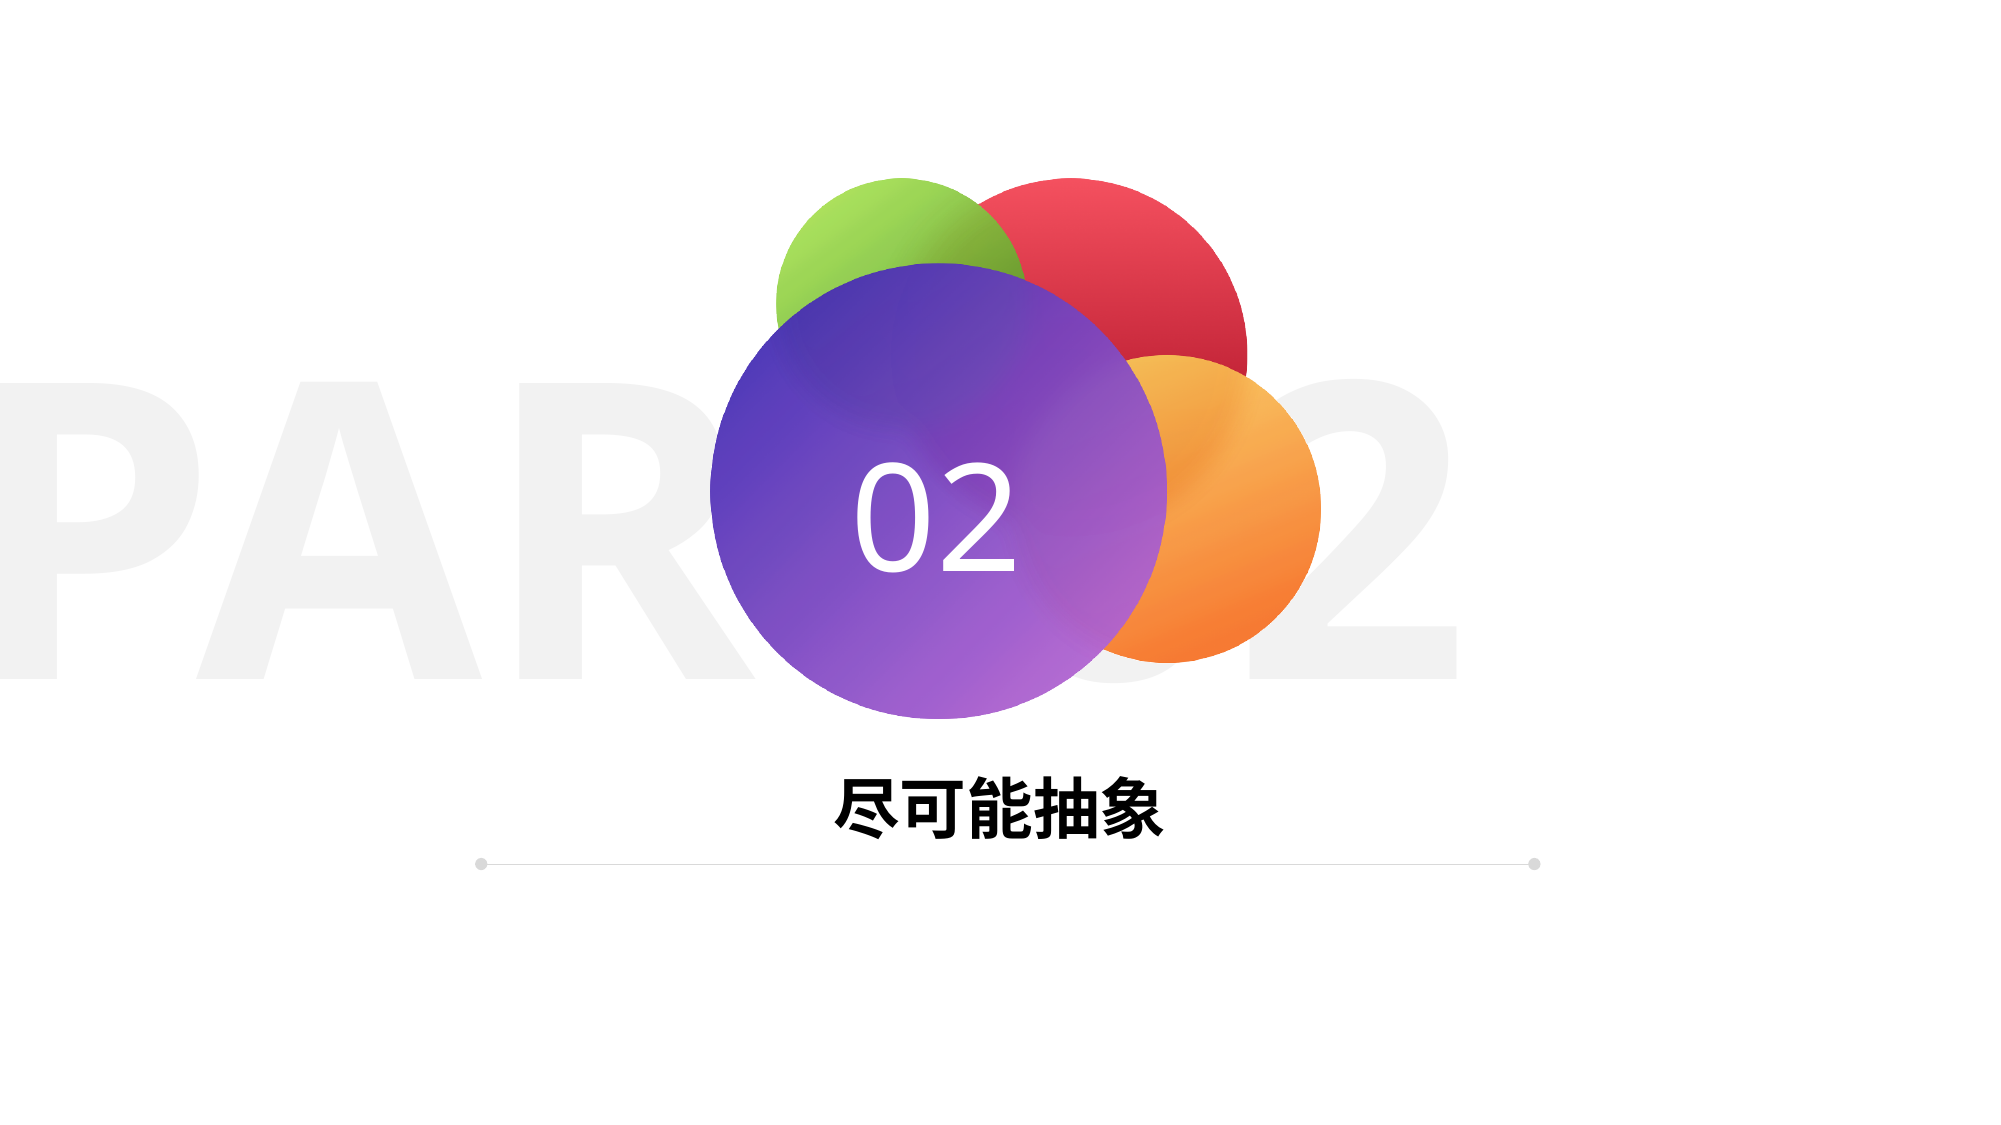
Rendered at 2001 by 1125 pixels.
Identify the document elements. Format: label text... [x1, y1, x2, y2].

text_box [710, 178, 1321, 719]
text_box PART02 [0, 257, 2000, 770]
text_box 尽可能抽象 [454, 759, 1546, 854]
